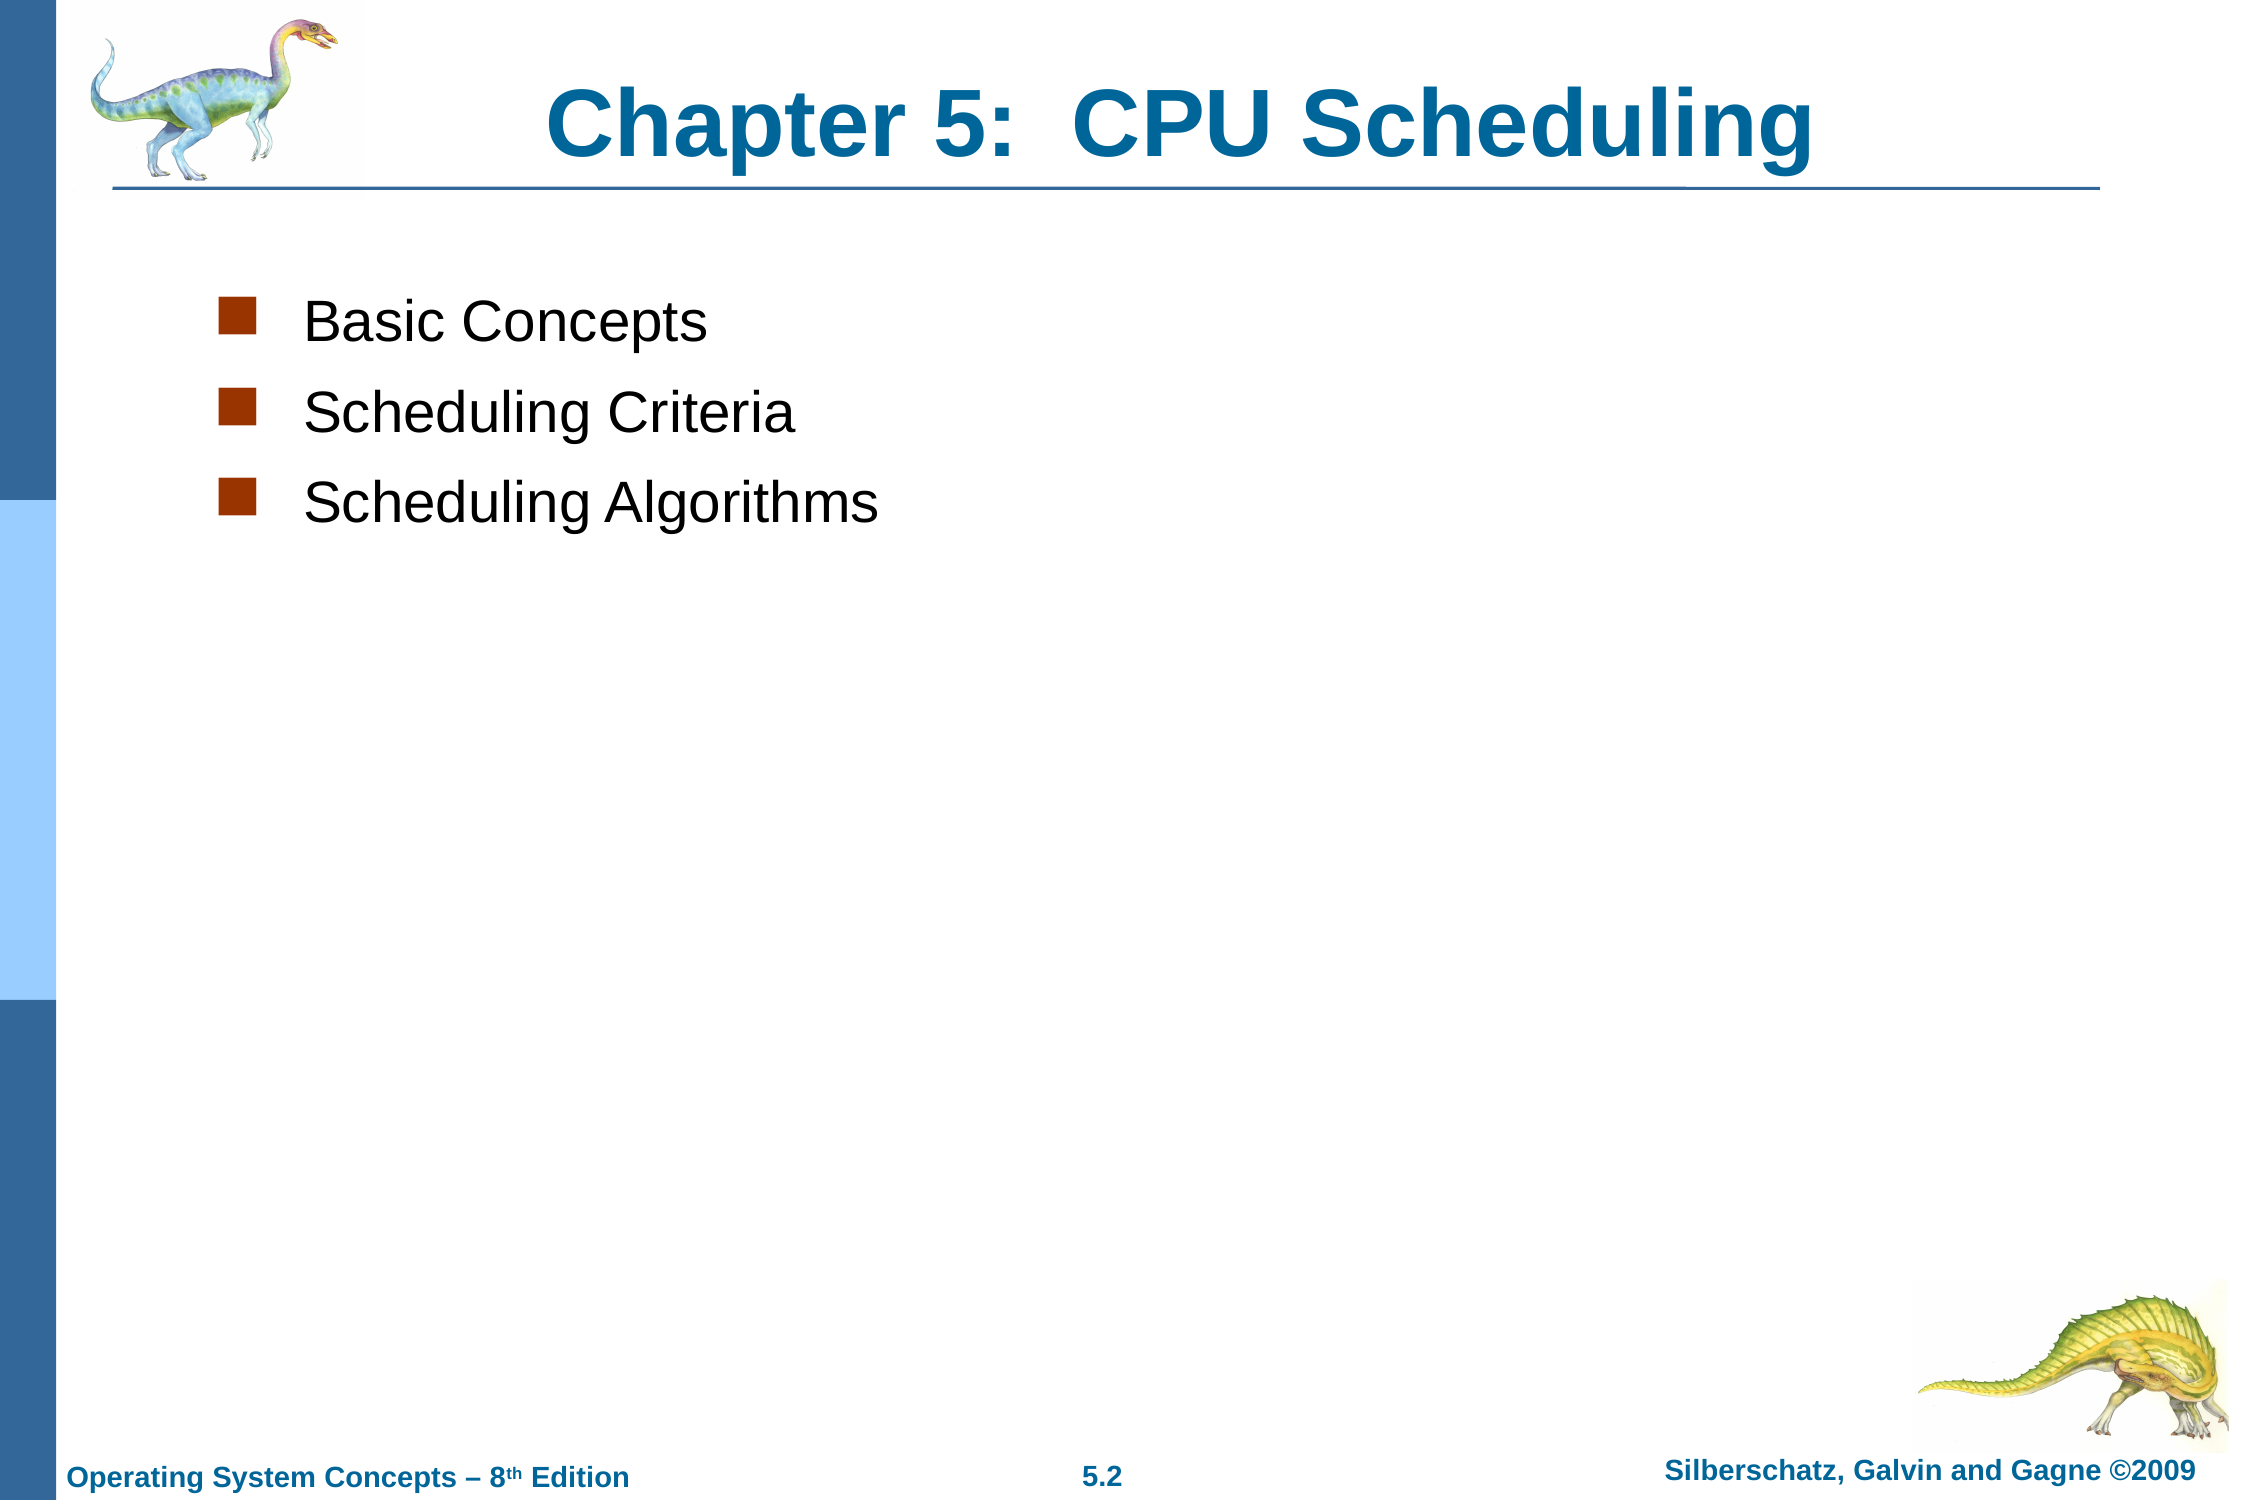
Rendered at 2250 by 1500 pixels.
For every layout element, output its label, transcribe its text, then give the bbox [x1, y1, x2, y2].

list Basic Concepts Scheduling Criteria Scheduling Algorithms [201, 272, 2007, 1099]
title Chapter 5: CPU Scheduling [224, 60, 2138, 187]
picture [1913, 1279, 2229, 1453]
picture [70, 0, 365, 199]
